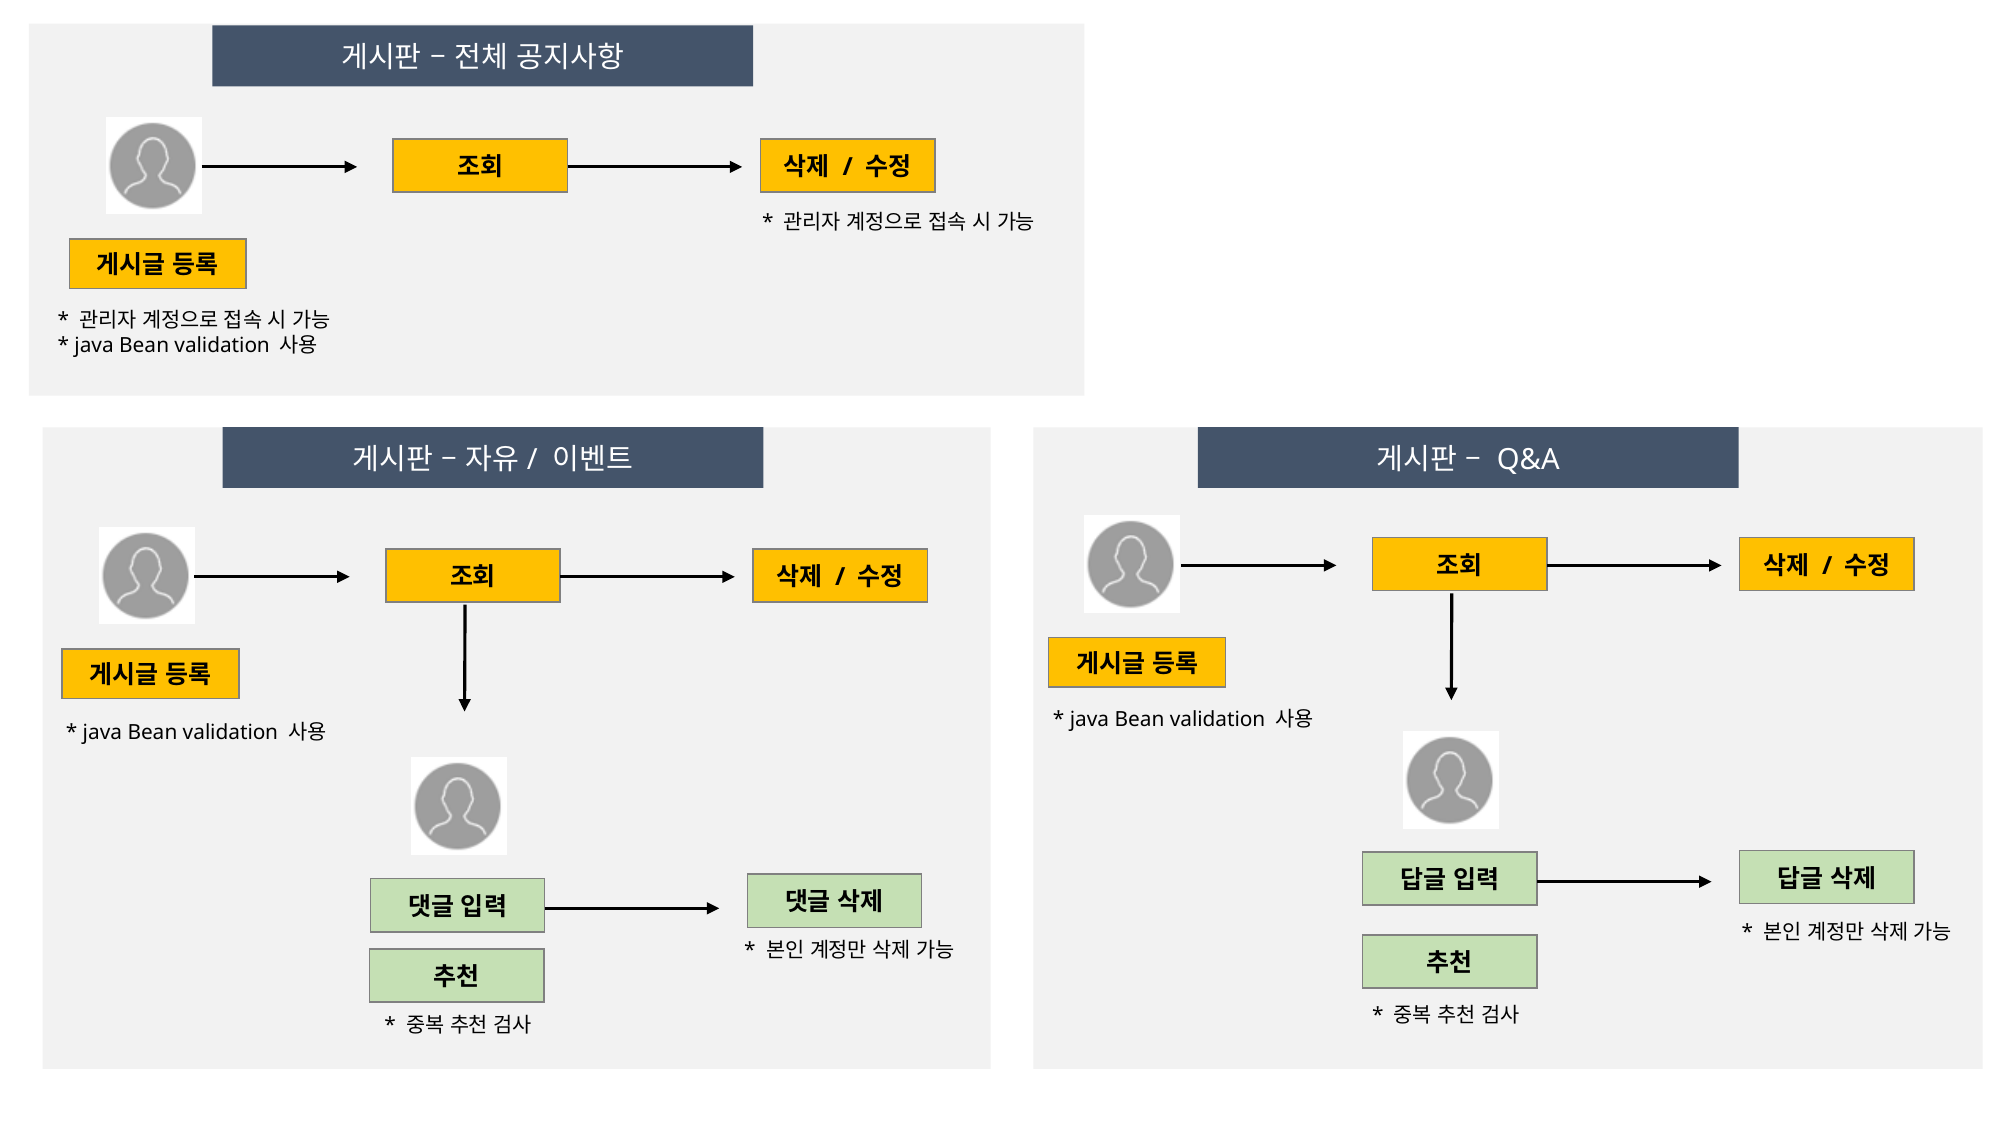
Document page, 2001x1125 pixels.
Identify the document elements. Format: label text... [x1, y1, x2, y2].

text_box 답글 삭제 [1739, 849, 1915, 905]
picture [1084, 515, 1180, 613]
picture [1403, 731, 1499, 829]
text_box 댓글 입력 [369, 878, 546, 933]
text_box * 중복 추천 검사 [369, 1003, 689, 1044]
text_box 게시글 등록 [1048, 636, 1227, 688]
text_box 추천 [369, 948, 545, 1003]
text_box 조회 [385, 548, 561, 603]
text_box 게시판 – 전체 공지사항 [211, 24, 754, 87]
text_box [42, 426, 992, 1070]
text_box * 본인 계정만 삭제 가능 [729, 928, 1049, 969]
text_box 추천 [1362, 934, 1538, 989]
picture [99, 527, 195, 624]
text_box 게시글 등록 [68, 238, 247, 290]
text_box * 본인 계정만 삭제 가능 [1726, 911, 2000, 952]
text_box 삭제 / 수정 [759, 138, 936, 193]
text_box * 관리자 계정으로 접속 시 가능 * java Bean validation 사용 [42, 298, 412, 364]
text_box 조회 [392, 138, 569, 193]
text_box 게시판 – 자유/ 이벤트 [222, 426, 764, 489]
text_box * java Bean validation 사용 [1038, 698, 1358, 739]
text_box 댓글 삭제 [746, 873, 923, 928]
text_box 조회 [1372, 536, 1548, 592]
text_box * 중복 추천 검사 [1357, 994, 1677, 1034]
picture [106, 117, 202, 214]
text_box * 관리자 계정으로 접속 시 가능 [747, 200, 1113, 241]
text_box * java Bean validation 사용 [51, 711, 371, 751]
text_box 삭제 / 수정 [752, 548, 928, 603]
text_box [28, 22, 1086, 397]
picture [411, 757, 507, 855]
text_box [1032, 426, 1984, 1070]
text_box 삭제 / 수정 [1739, 536, 1915, 592]
text_box 게시글 등록 [61, 648, 240, 700]
text_box 답글 입력 [1362, 851, 1538, 906]
text_box 게시판 – Q&A [1197, 426, 1740, 489]
